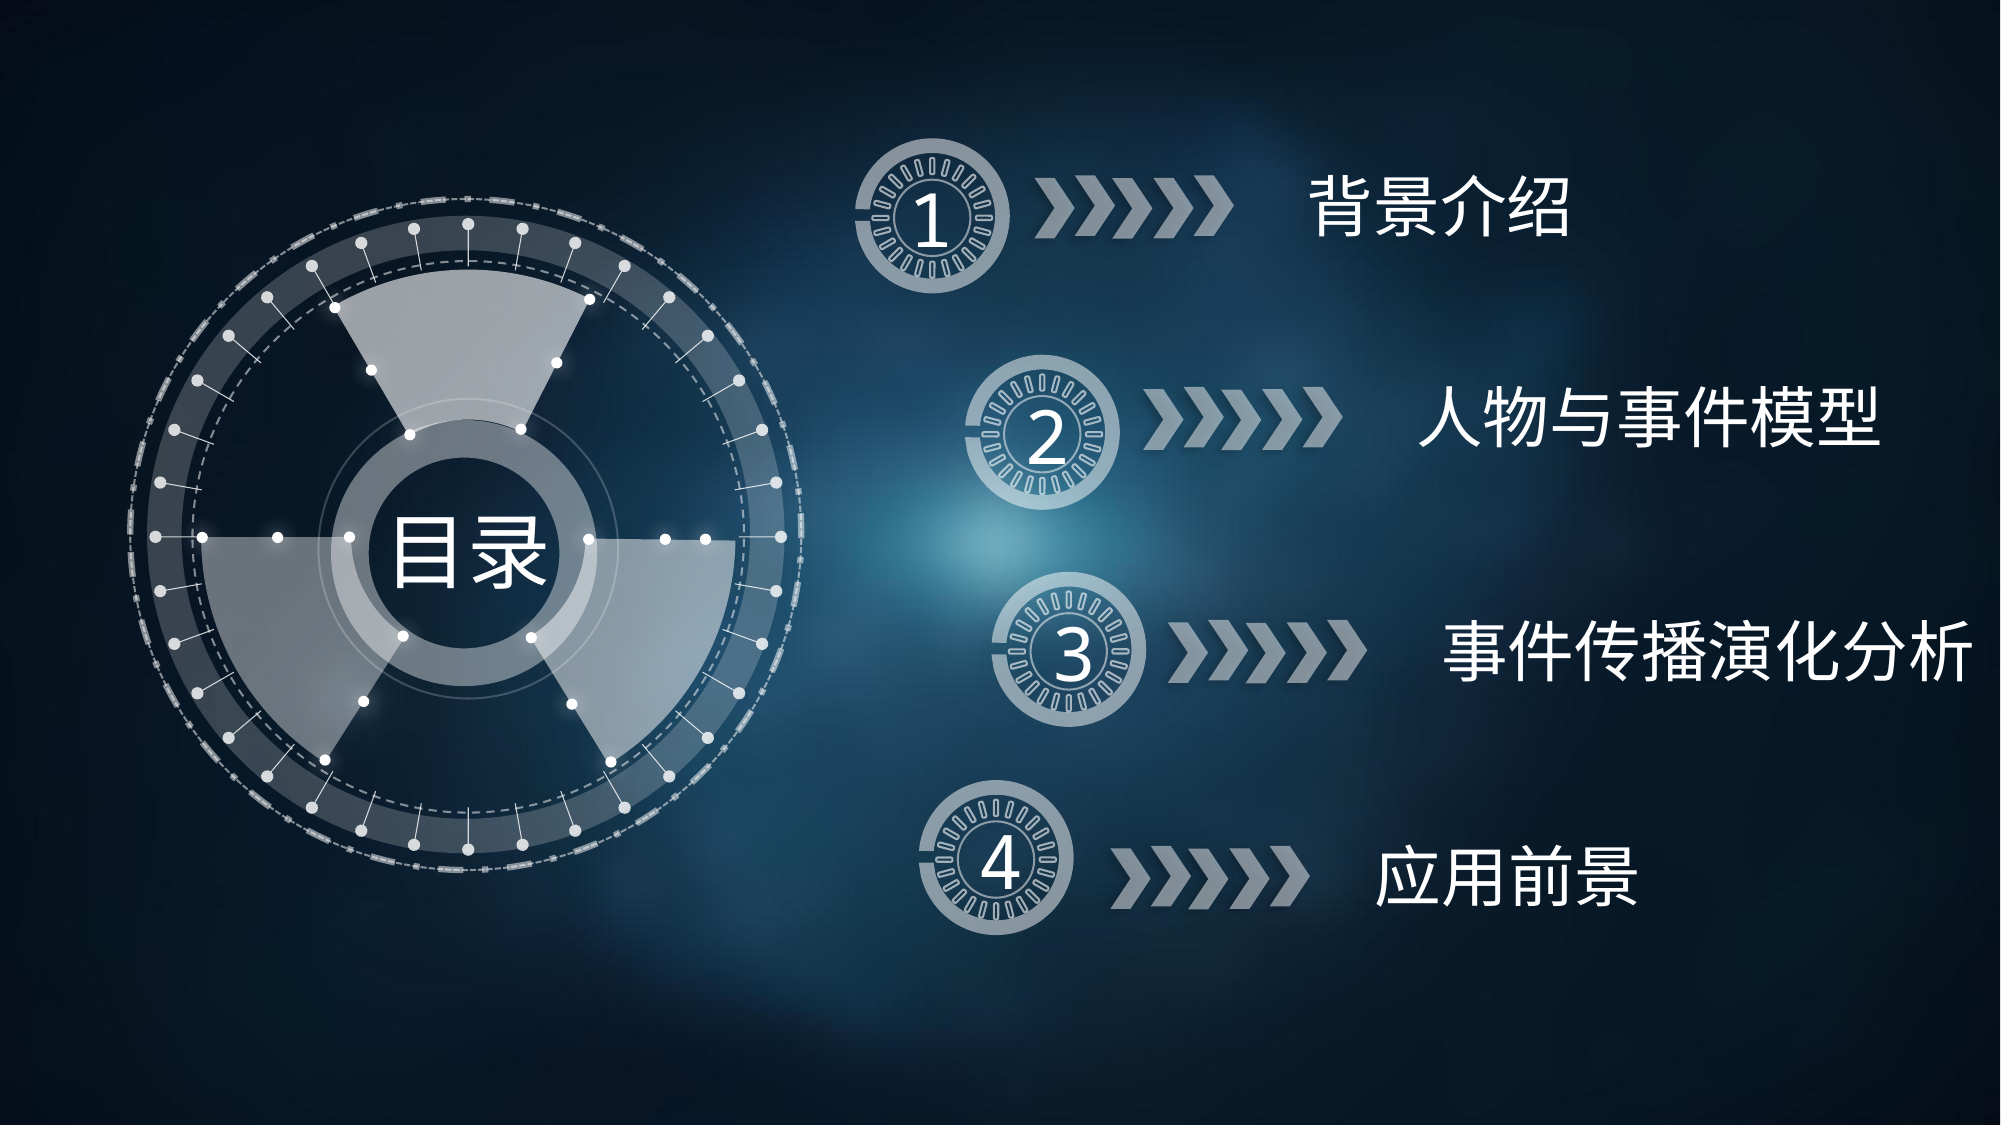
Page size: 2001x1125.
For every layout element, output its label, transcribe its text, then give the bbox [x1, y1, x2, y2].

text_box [556, 265, 624, 333]
text_box 人物与事件模型 [1401, 368, 1899, 464]
text_box [781, 416, 803, 651]
text_box [1151, 176, 1195, 240]
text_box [964, 354, 1120, 510]
text_box 事件传播演化分析 [1426, 601, 1990, 697]
text_box [348, 850, 582, 872]
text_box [487, 395, 555, 463]
text_box [1284, 621, 1329, 684]
text_box [1108, 847, 1152, 910]
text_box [631, 505, 671, 573]
picture [0, 0, 2001, 1125]
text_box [991, 571, 1147, 727]
text_box [1243, 621, 1288, 685]
text_box [1141, 388, 1185, 451]
text_box [1206, 618, 1249, 682]
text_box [337, 336, 405, 404]
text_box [671, 505, 739, 573]
text_box 背景介绍 [1291, 157, 1589, 252]
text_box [330, 667, 398, 735]
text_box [577, 728, 645, 796]
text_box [369, 602, 437, 670]
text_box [168, 503, 236, 572]
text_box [497, 604, 565, 672]
text_box [1032, 176, 1076, 240]
text_box [338, 197, 596, 224]
text_box [1072, 174, 1116, 237]
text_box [555, 505, 623, 573]
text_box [523, 329, 591, 397]
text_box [315, 503, 384, 571]
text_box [301, 274, 369, 342]
text_box [129, 407, 155, 664]
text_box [854, 138, 1010, 294]
text_box [1191, 174, 1236, 237]
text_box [243, 503, 312, 572]
text_box [1267, 844, 1312, 908]
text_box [376, 401, 444, 469]
text_box [1325, 618, 1369, 682]
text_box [538, 670, 606, 738]
text_box [1300, 385, 1345, 449]
text_box [1186, 847, 1230, 911]
text_box 应用前景 [1328, 827, 1657, 923]
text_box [155, 224, 781, 850]
text_box [1260, 388, 1304, 451]
text_box [1110, 177, 1154, 240]
text_box [1181, 385, 1225, 449]
text_box [1165, 621, 1210, 684]
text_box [291, 726, 359, 794]
text_box [1219, 388, 1263, 452]
text_box [1227, 847, 1271, 910]
text_box [1148, 844, 1192, 908]
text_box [918, 779, 1074, 935]
